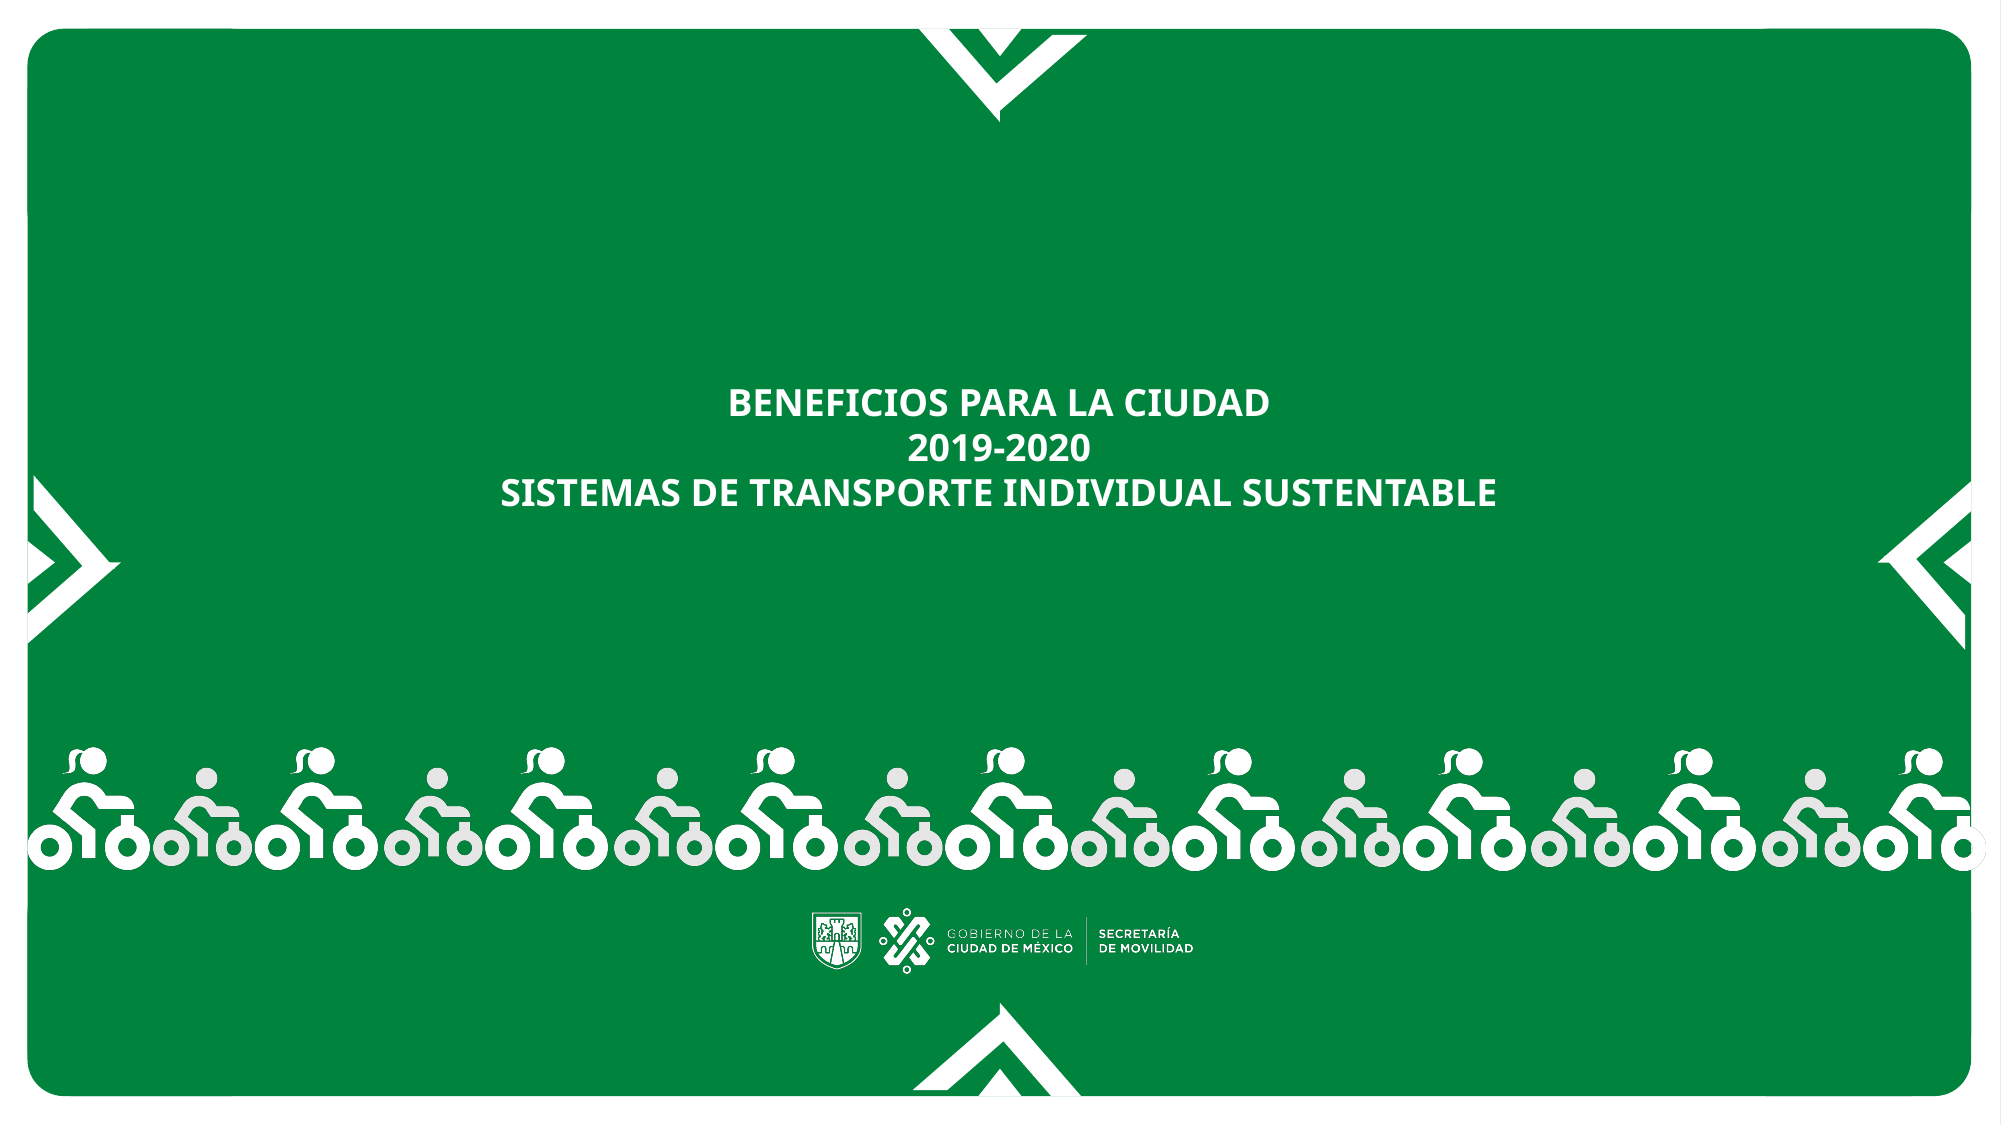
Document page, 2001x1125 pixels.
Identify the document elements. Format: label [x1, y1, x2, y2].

text_box [0, 0, 2000, 1125]
